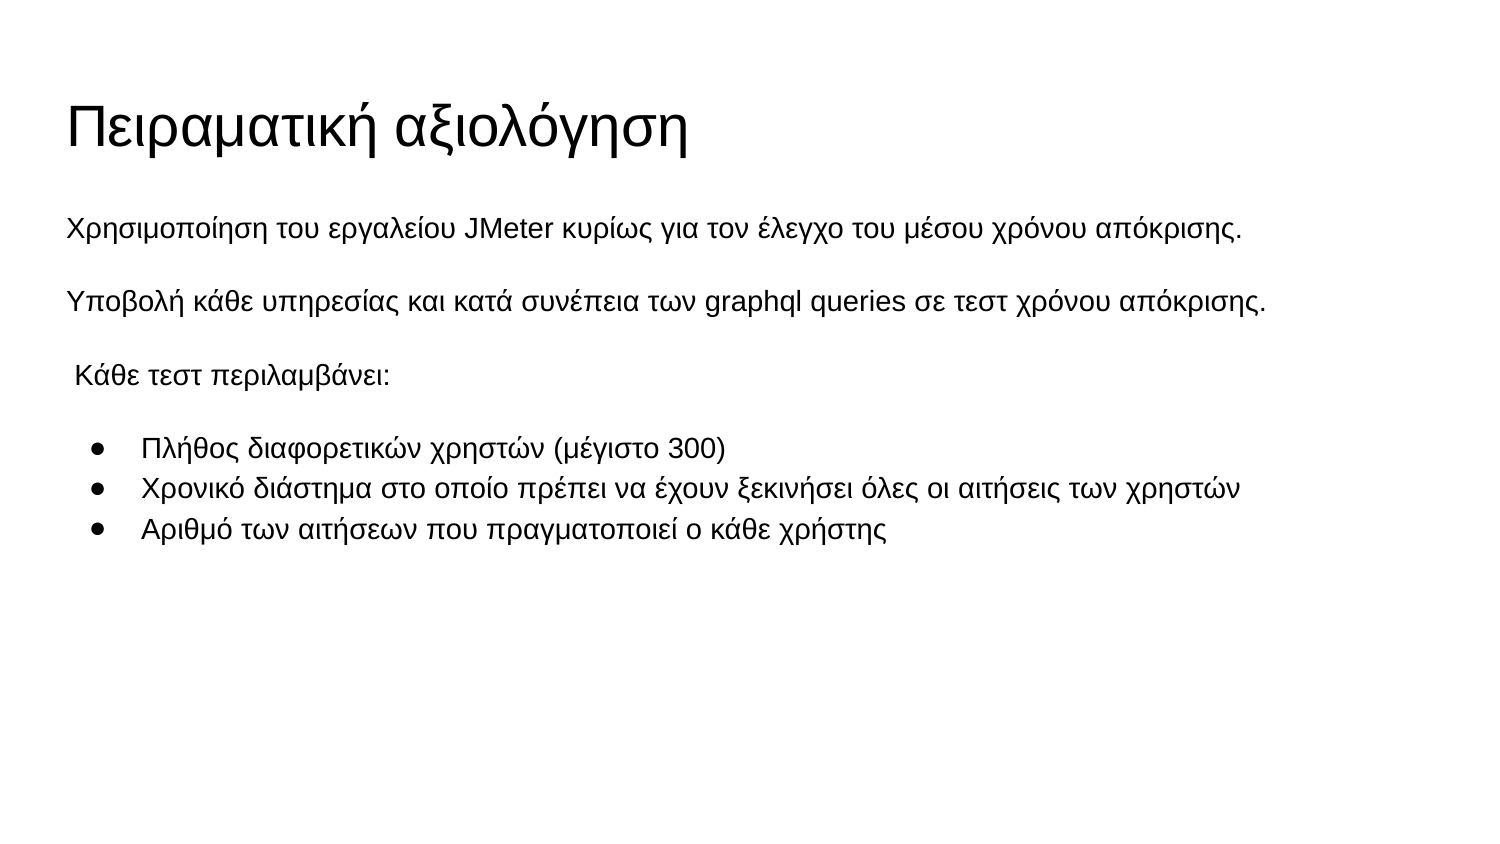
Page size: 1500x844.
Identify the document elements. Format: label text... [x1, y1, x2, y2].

list Χρησιμοποίηση του εργαλείου JMeter κυρίως για τον έλεγχο του μέσου χρόνου απόκρισης. Υποβολή κάθε υπηρεσίας και κατά συνέπεια των graphql queries σε τεστ χρόνου απόκρισης. Κάθε τεστ περιλαμβάνει: Πλήθος διαφορετικών χρηστών (μέγιστο 300) Χρονικό διάστημα στο οποίο πρέπει να έχουν ξεκινήσει όλες οι αιτήσεις των χρηστών Αριθμό των αιτήσεων που πραγματοποιεί ο κάθε χρήστης [51, 189, 1449, 750]
title Πειραματική αξιολόγηση [51, 72, 1449, 167]
